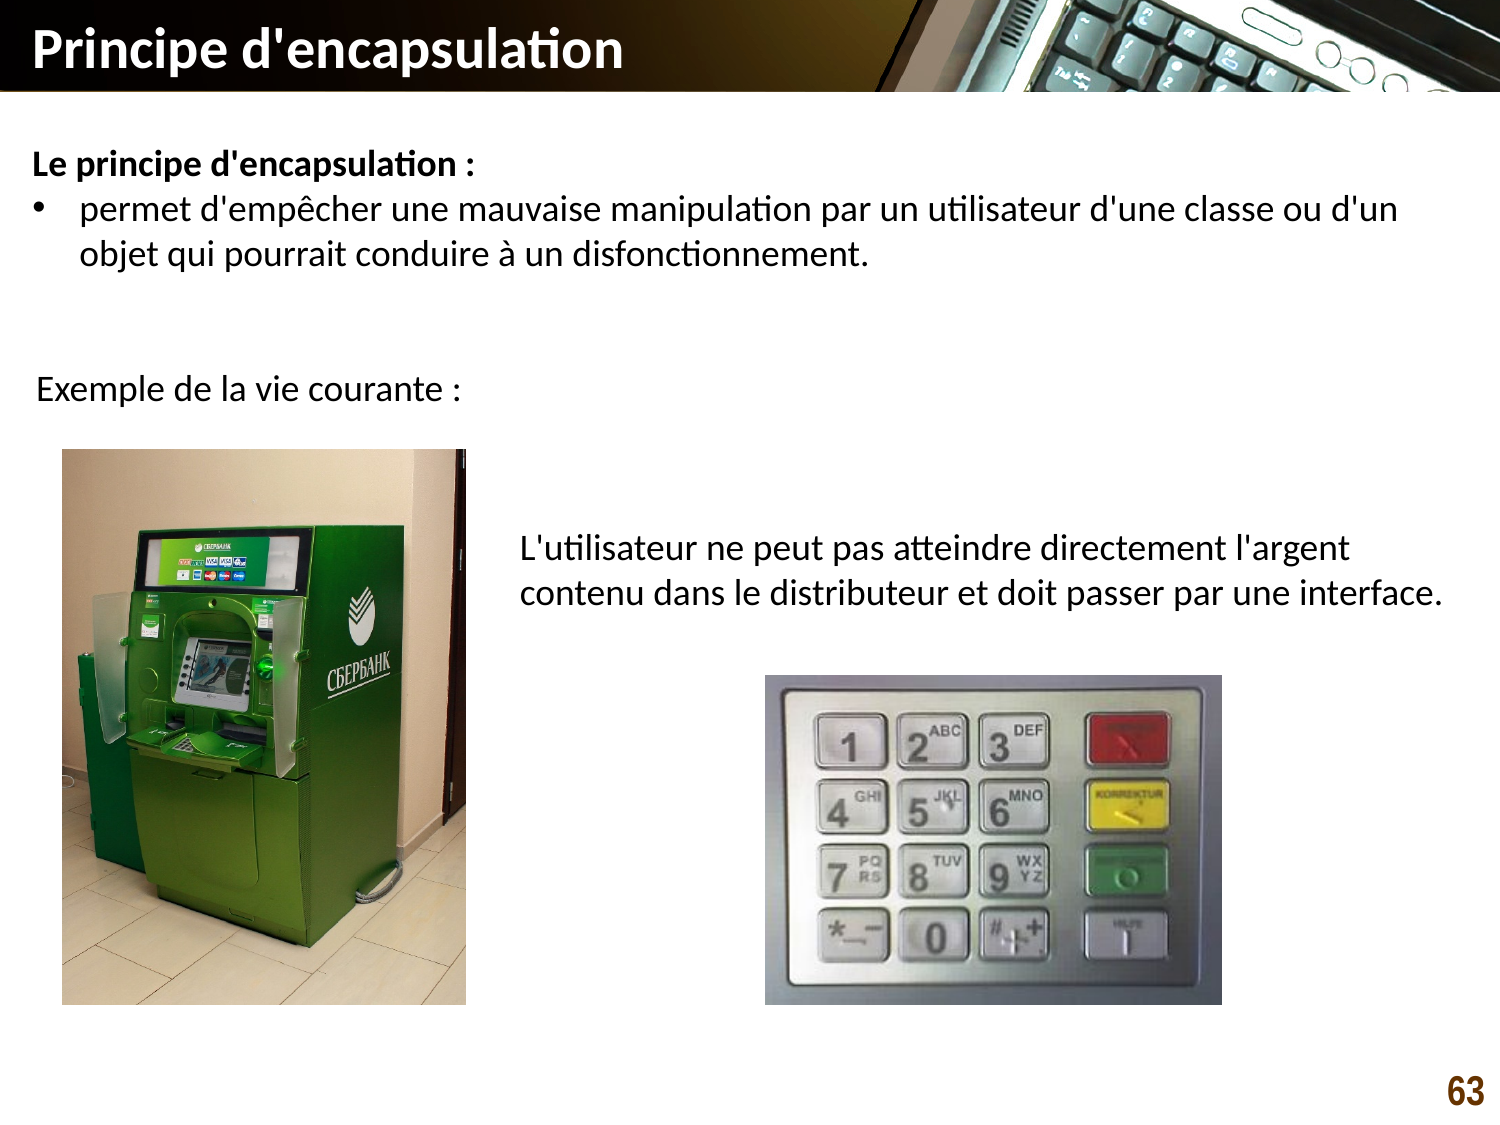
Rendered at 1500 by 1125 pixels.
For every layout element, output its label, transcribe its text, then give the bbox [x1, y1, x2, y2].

text_box 63 [1411, 1058, 1500, 1119]
text_box L'utilisateur ne peut pas atteindre directement l'argent contenu dans le distributeur et doit passer par une interface. [505, 515, 1473, 651]
text_box Principe d'encapsulation [17, 0, 892, 90]
text_box Le principe d'encapsulation : permet d'empêcher une mauvaise manipulation par un utilisateur d'une classe ou d'un objet qui pourrait conduire à un disfonctionnement. [17, 131, 1483, 285]
text_box Exemple de la vie courante : [21, 356, 512, 480]
picture [0, 0, 1500, 1125]
